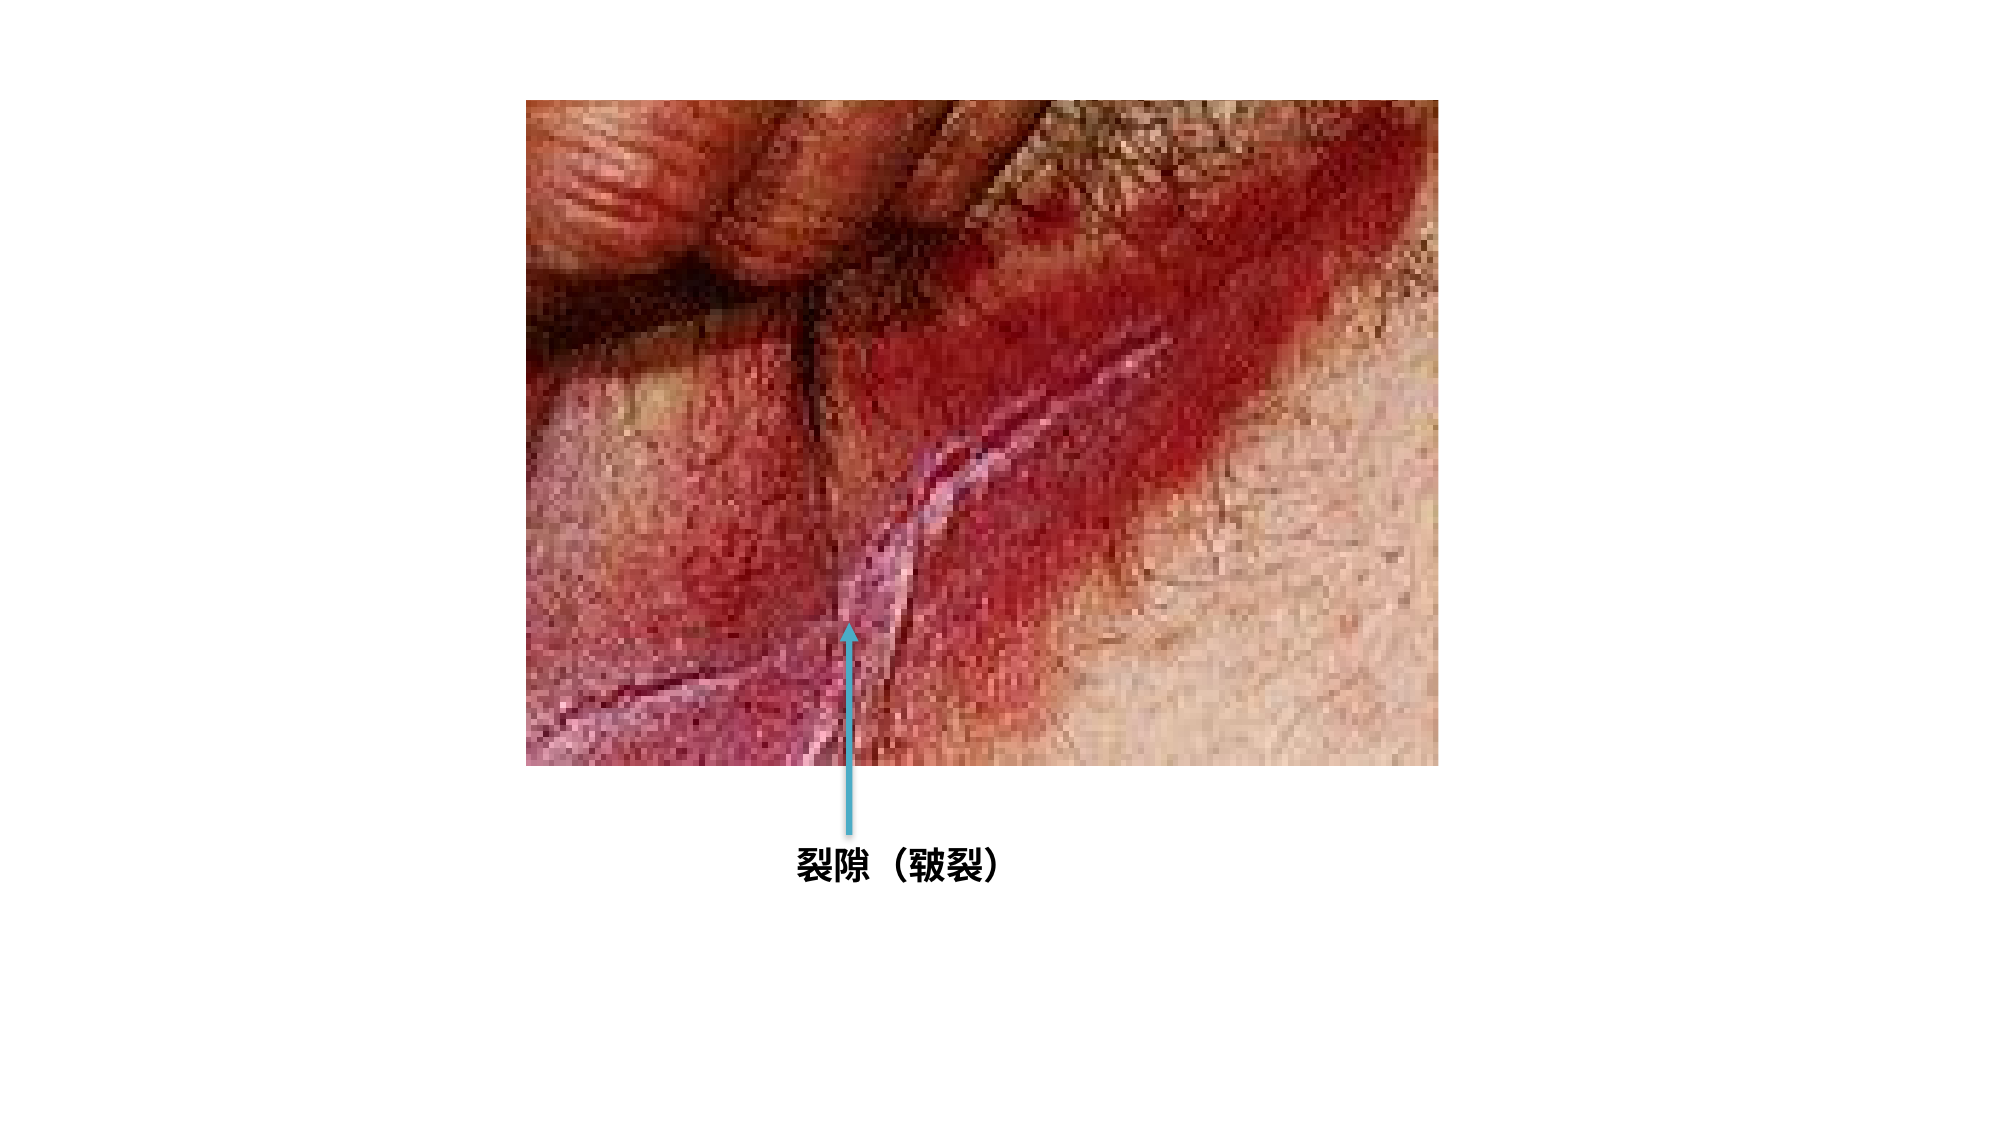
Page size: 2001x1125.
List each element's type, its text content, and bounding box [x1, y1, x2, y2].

picture [525, 99, 1439, 766]
text_box 裂隙（皲裂） [761, 834, 1056, 895]
text_box [846, 774, 853, 835]
